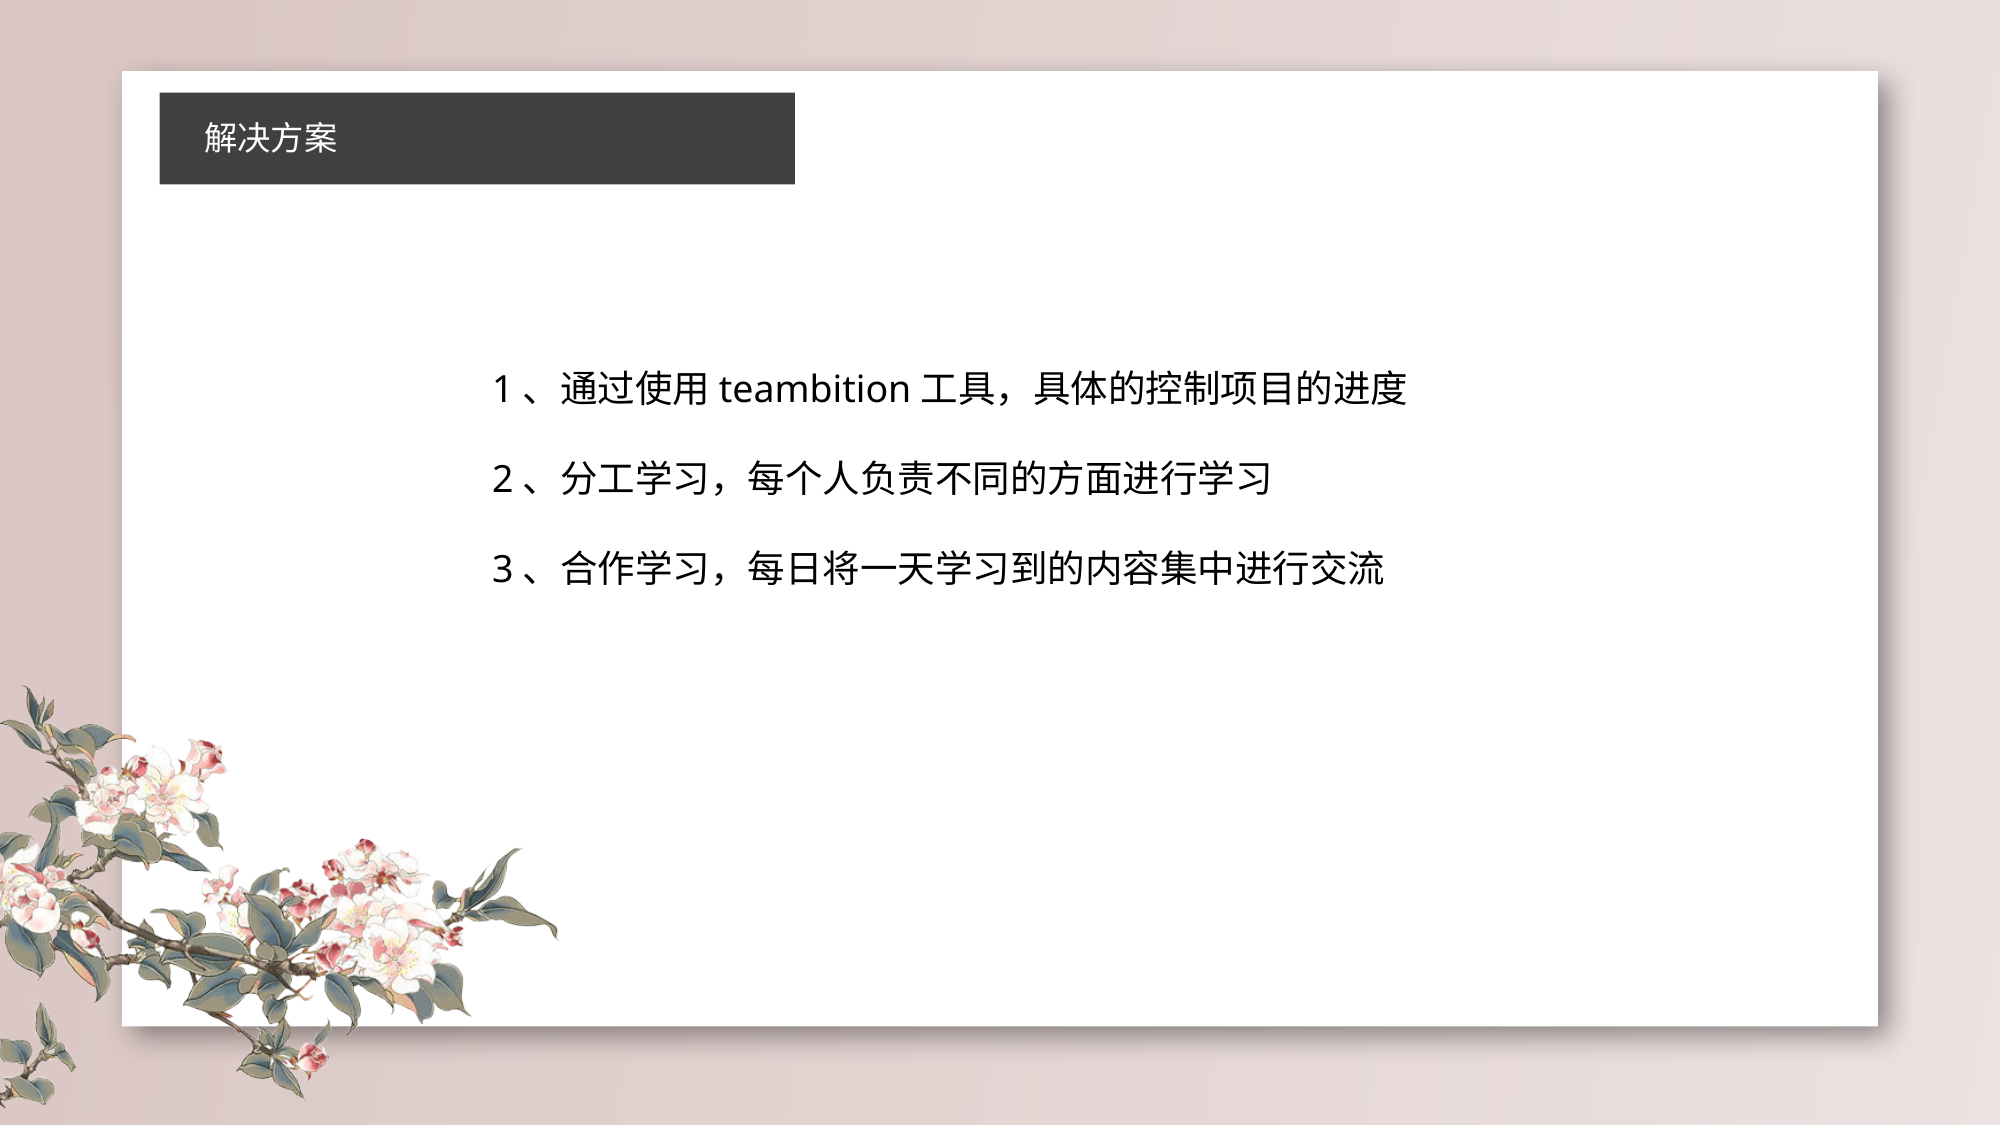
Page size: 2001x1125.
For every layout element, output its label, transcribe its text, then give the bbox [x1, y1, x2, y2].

text_box 解决方案 [189, 109, 765, 165]
text_box [121, 70, 1879, 1027]
text_box [159, 92, 796, 185]
picture [0, 685, 561, 1108]
text_box 1、通过使用teambition工具，具体的控制项目的进度 2、分工学习，每个人负责不同的方面进行学习 3、合作学习，每日将一天学习到的内容集中进行交流 [477, 357, 1723, 642]
